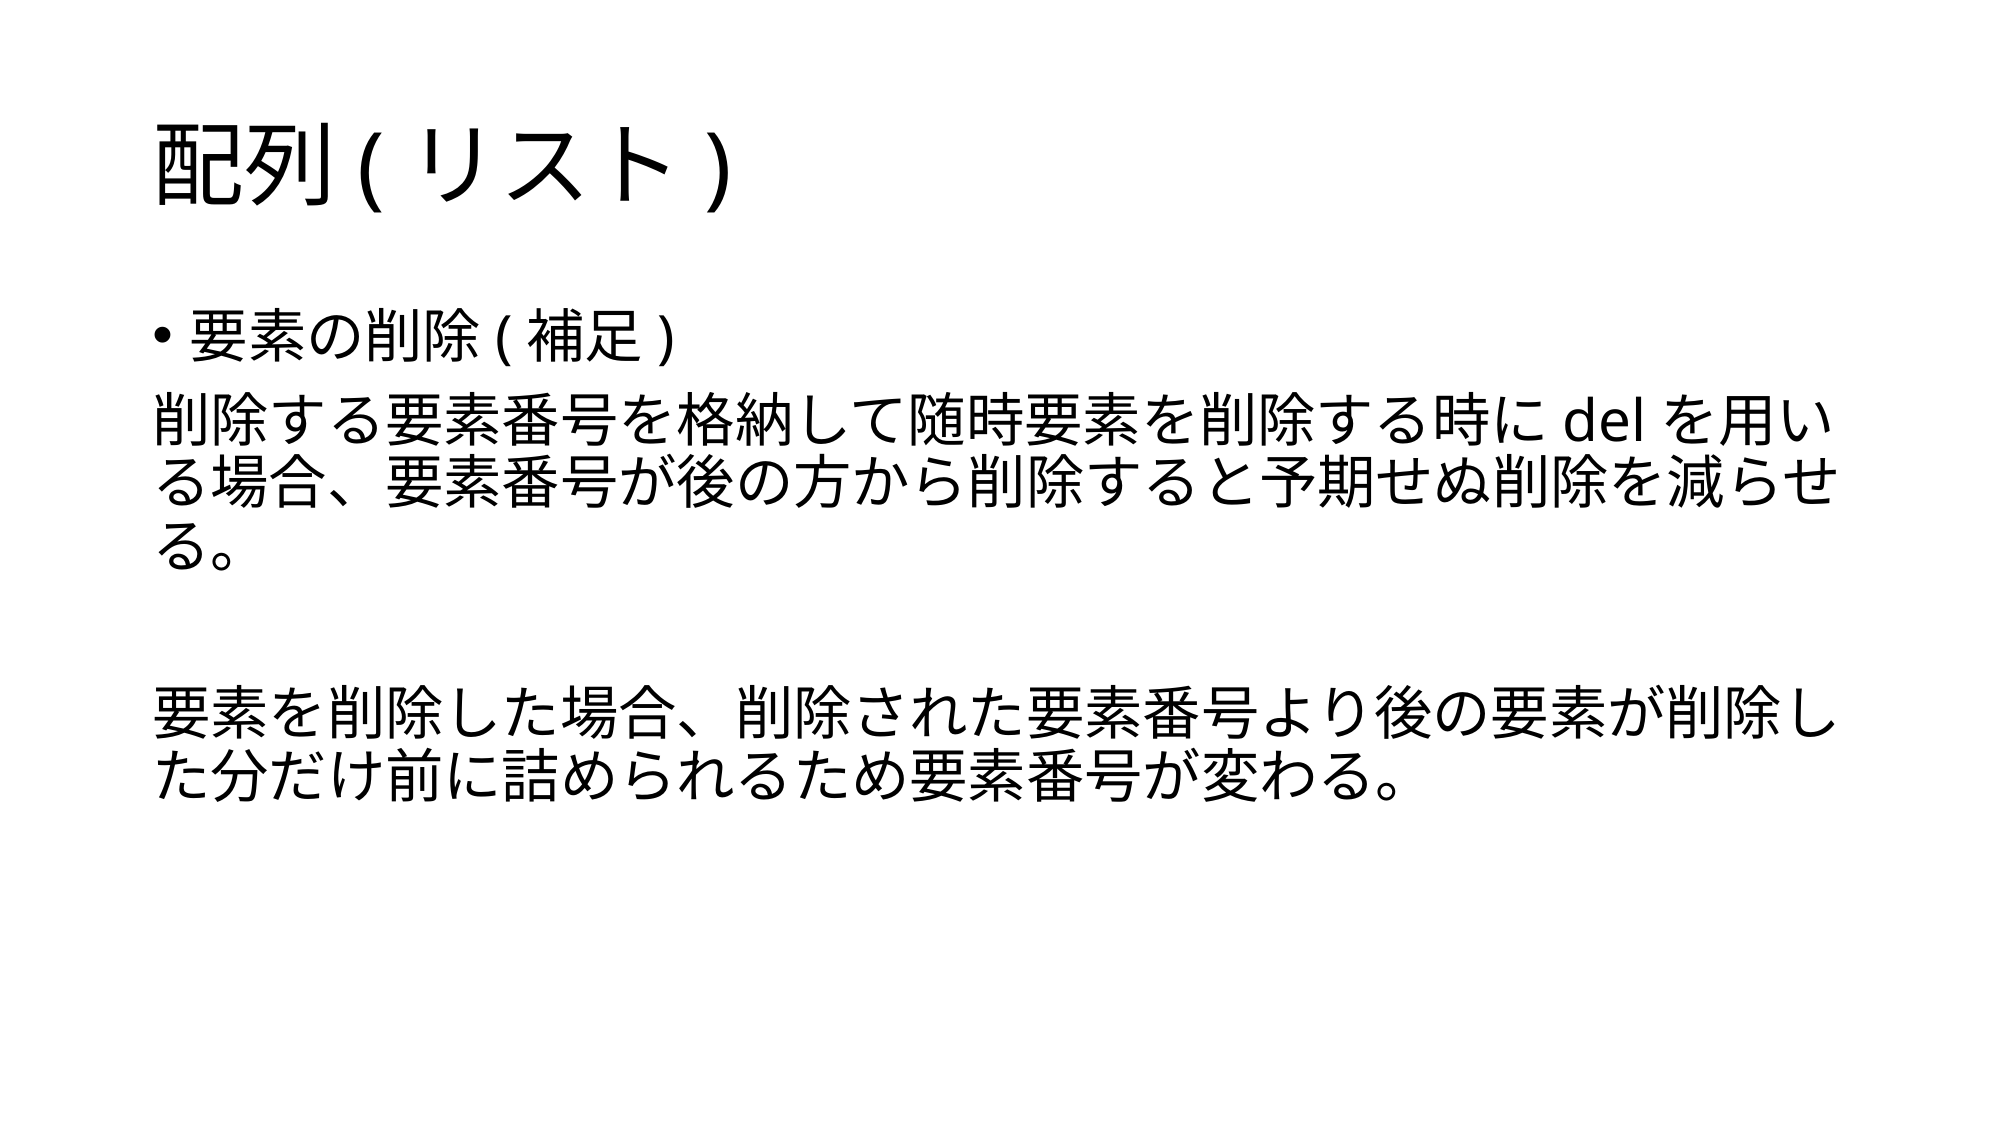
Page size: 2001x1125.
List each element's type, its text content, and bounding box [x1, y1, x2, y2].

list 要素の削除(補足) 削除する要素番号を格納して随時要素を削除する時にdelを用いる場合、要素番号が後の方から削除すると予期せぬ削除を減らせる。 要素を削除した場合、削除された要素番号より後の要素が削除した分だけ前に詰められるため要素番号が変わる。 [137, 299, 1863, 1014]
title 配列(リスト) [137, 59, 1863, 278]
